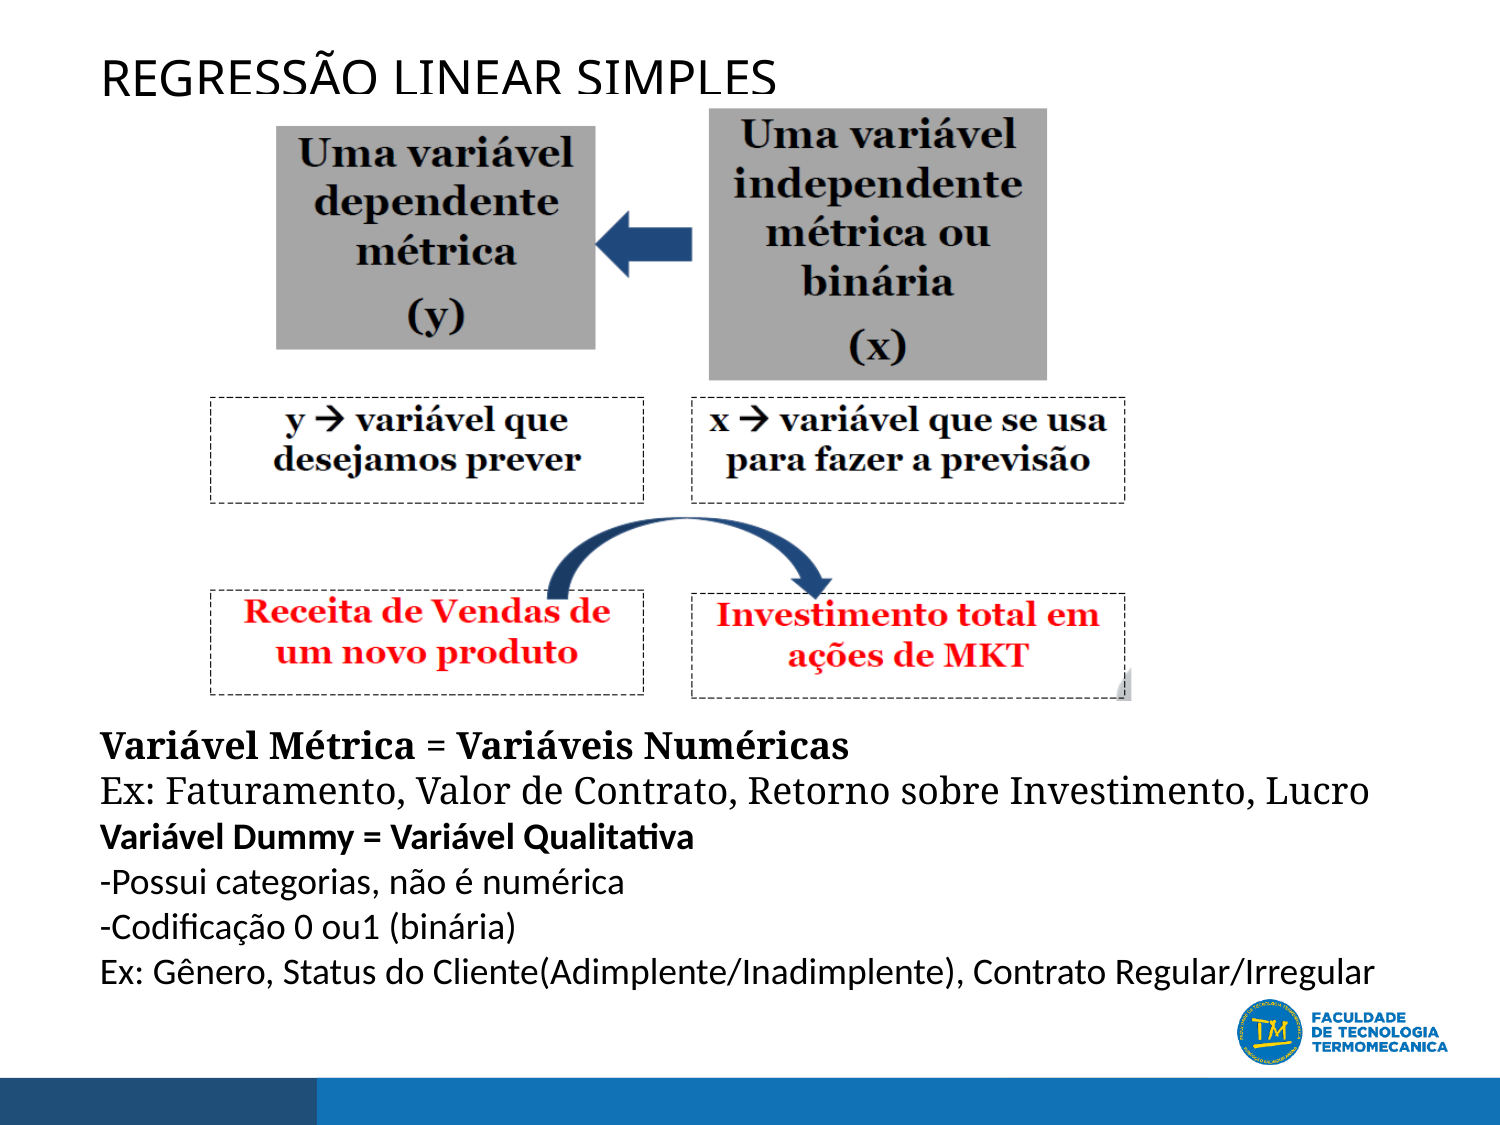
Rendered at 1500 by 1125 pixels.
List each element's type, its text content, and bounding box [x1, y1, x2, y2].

picture [198, 93, 1132, 701]
picture [1237, 1000, 1448, 1065]
title REGRESSÃO LINEAR SIMPLES [85, 32, 1379, 129]
text_box Variável Métrica = Variáveis Numéricas Ex: Faturamento, Valor de Contrato, Retorno sobre Investimento, Lucro Variável Dummy = Variável Qualitativa -Possui categorias, não é numérica -Codificação 0 ou1 (binária) Ex: Gênero, Status do Cliente(Adimplente/Inadimplente), Contrato Regular/Irregular [85, 714, 1500, 1000]
